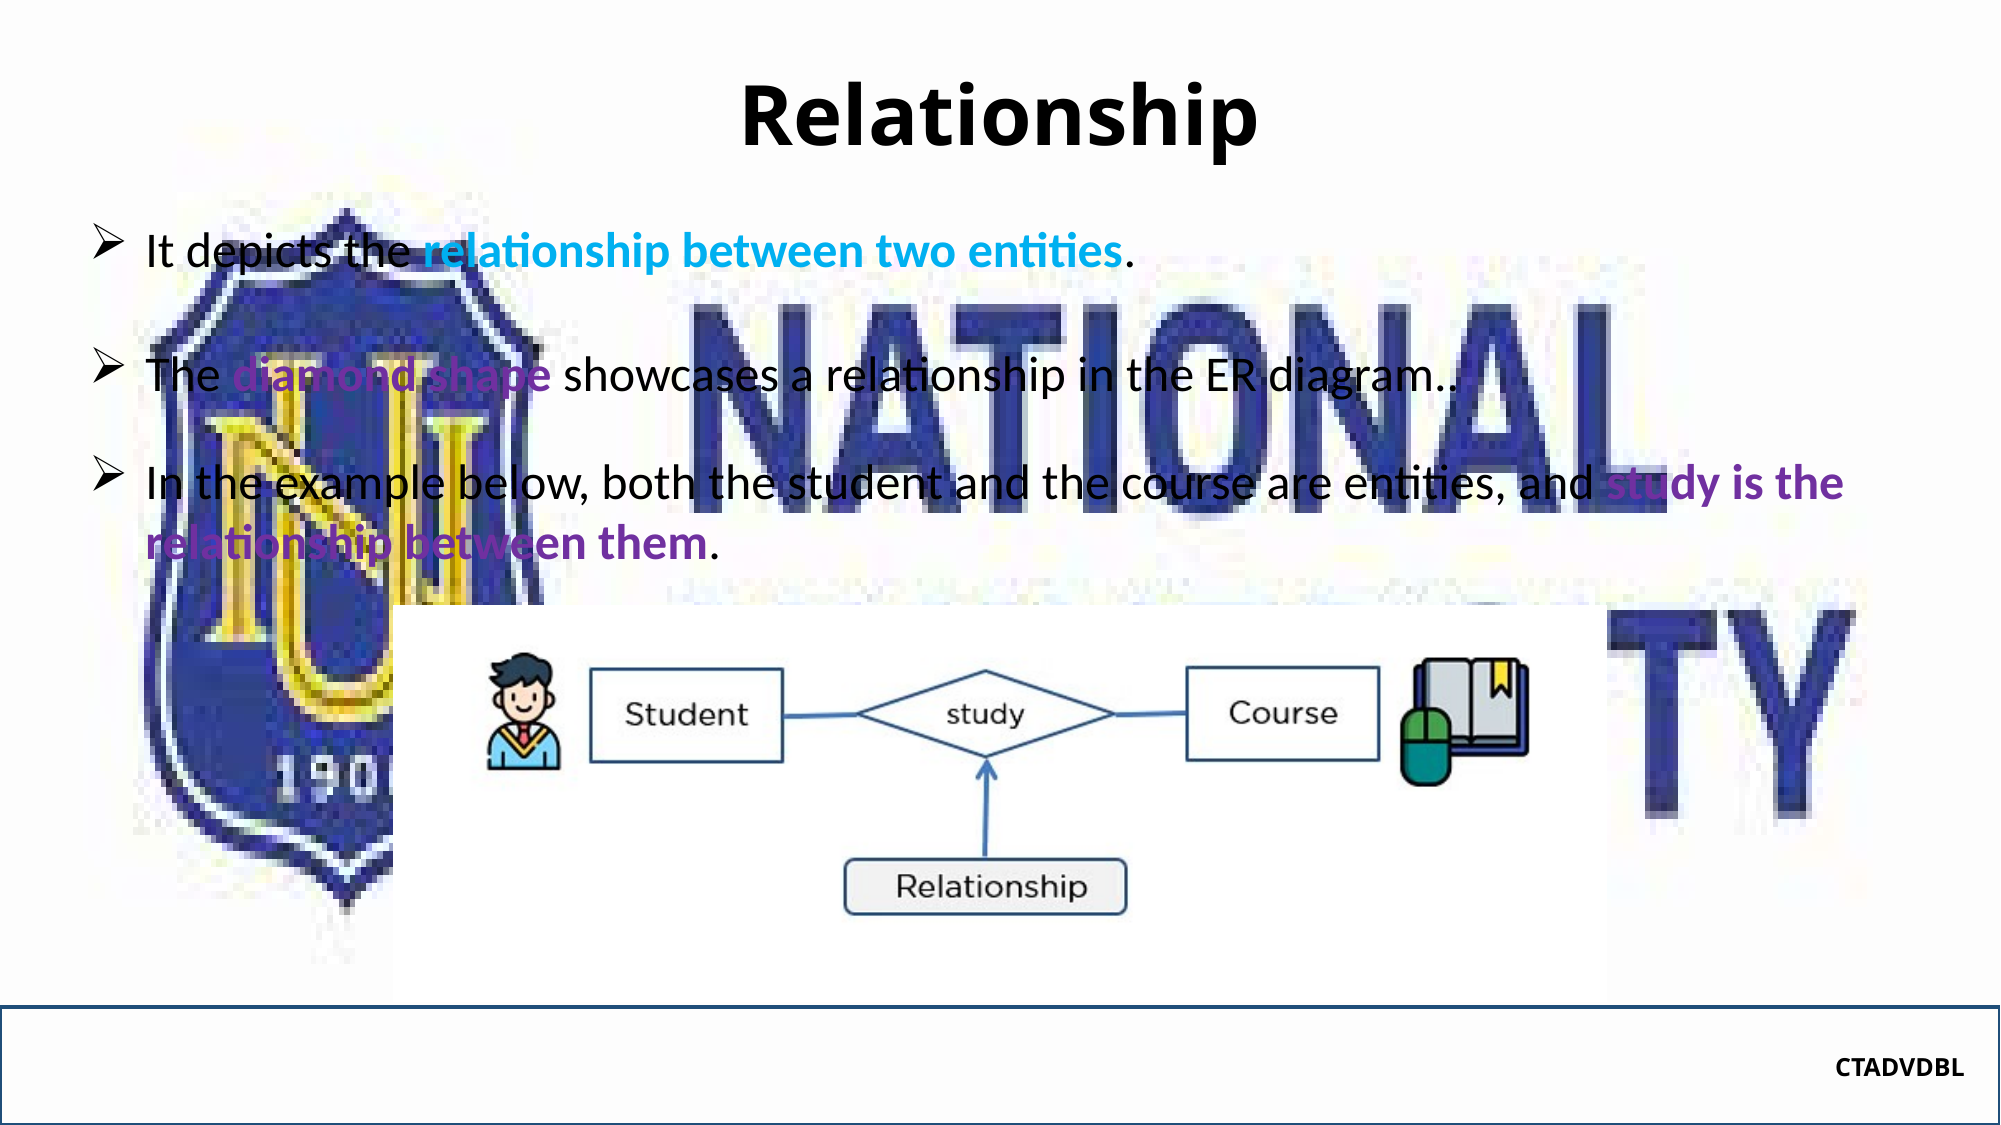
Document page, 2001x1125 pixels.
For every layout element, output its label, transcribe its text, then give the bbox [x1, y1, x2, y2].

text_box It depicts the relationship between two entities. [74, 210, 1926, 286]
footer CTADVDBL [0, 1007, 2000, 1125]
text_box The diamond shape showcases a relationship in the ER diagram.. [74, 334, 1926, 410]
title Relationship [249, 31, 1750, 172]
text_box In the example below, both the student and the course are entities, and study is the relationship between them. [74, 442, 1926, 578]
picture [0, 0, 2000, 1007]
